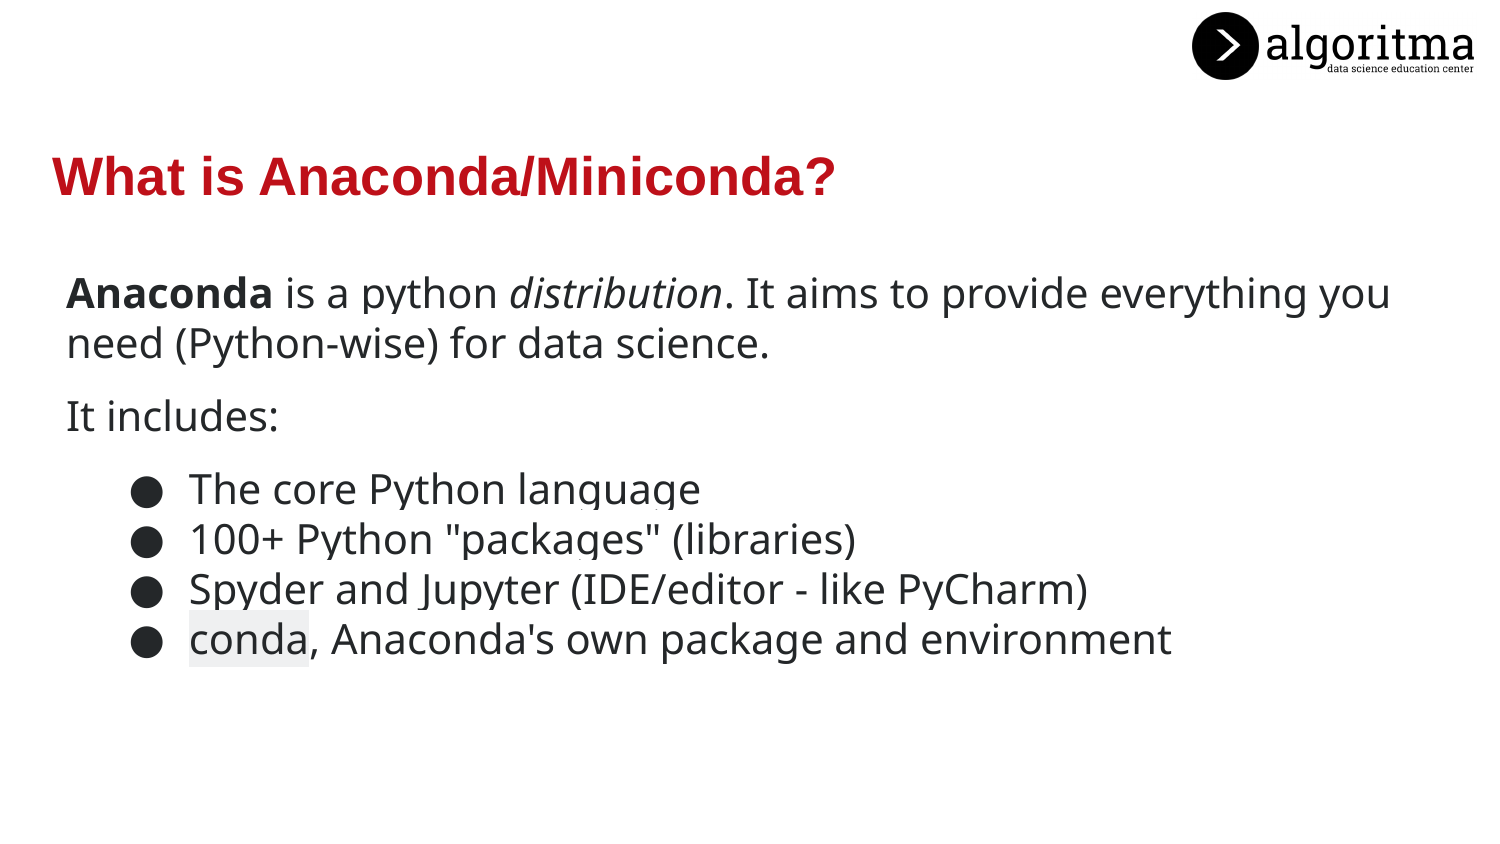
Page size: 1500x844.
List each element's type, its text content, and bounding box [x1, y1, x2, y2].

picture [1192, 12, 1477, 80]
text_box Anaconda is a python distribution. It aims to provide everything you need (Python-wise) for data science. It includes: The core Python language 100+ Python "packages" (libraries) Spyder and Jupyter (IDE/editor - like PyCharm) conda, Anaconda's own package and environment [51, 251, 1449, 800]
text_box What is Anaconda/Miniconda? [37, 78, 870, 221]
